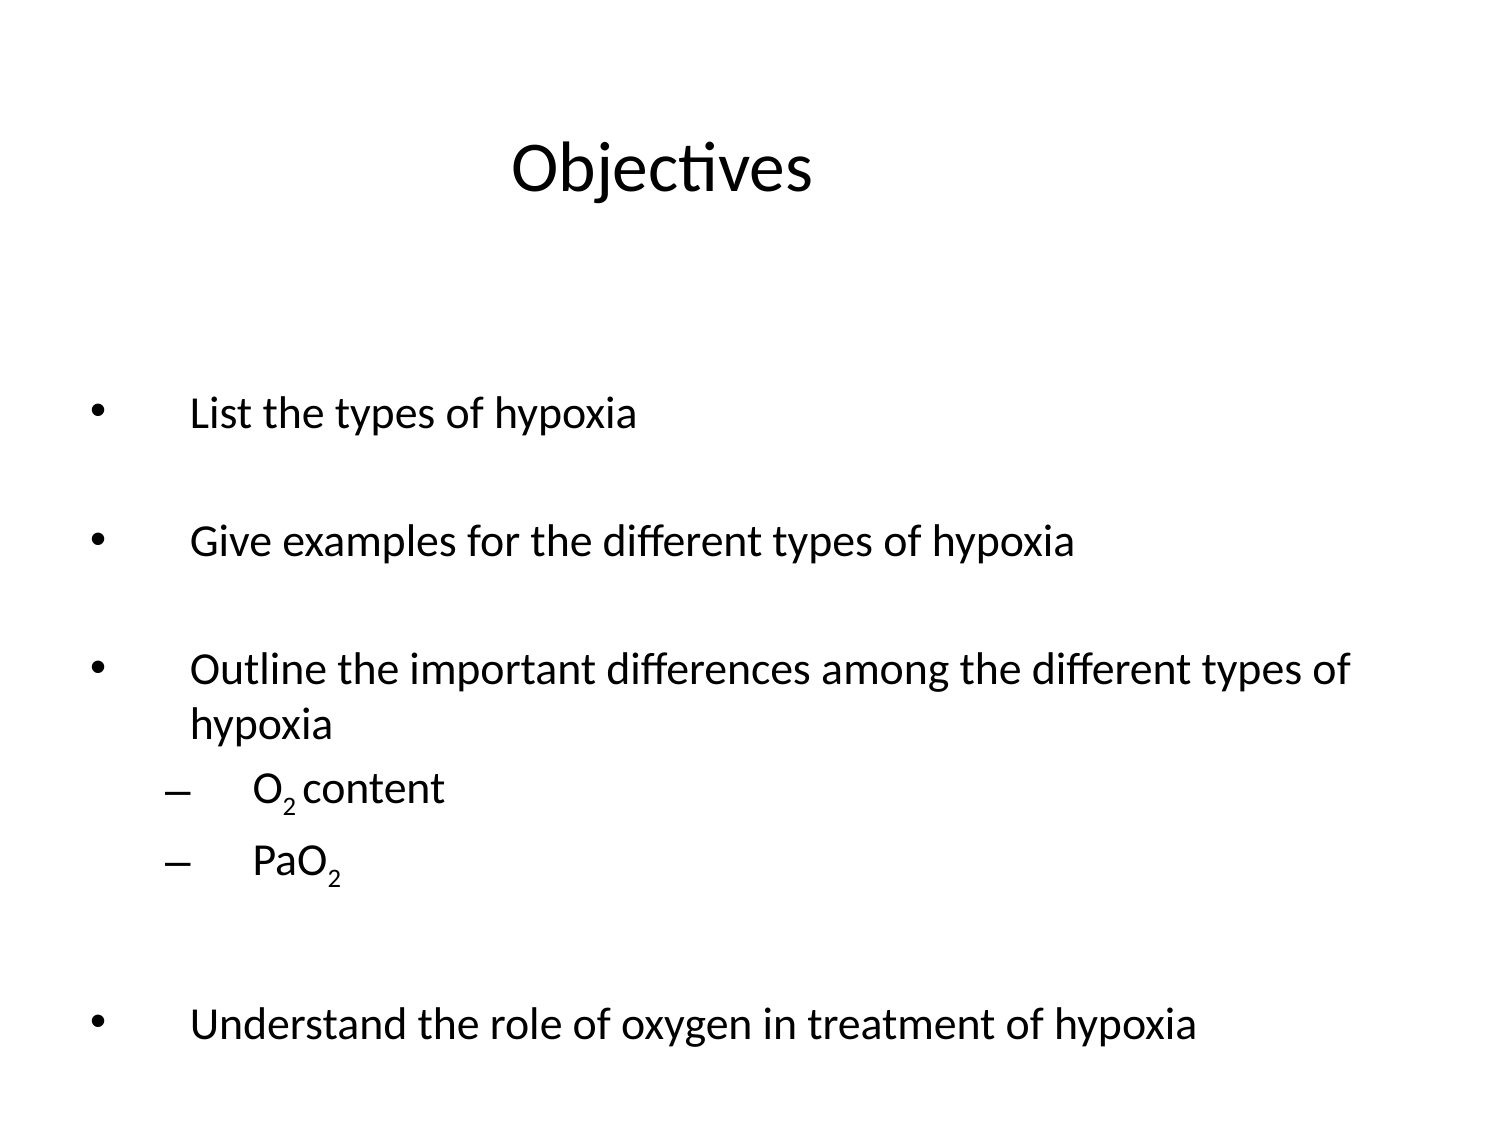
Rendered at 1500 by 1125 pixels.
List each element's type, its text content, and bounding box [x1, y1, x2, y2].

title Objectives [142, 112, 1183, 269]
list List the types of hypoxia Give examples for the different types of hypoxia Outline the important differences among the different types of hypoxia O2 content PaO2 Understand the role of oxygen in treatment of hypoxia [75, 375, 1463, 1005]
